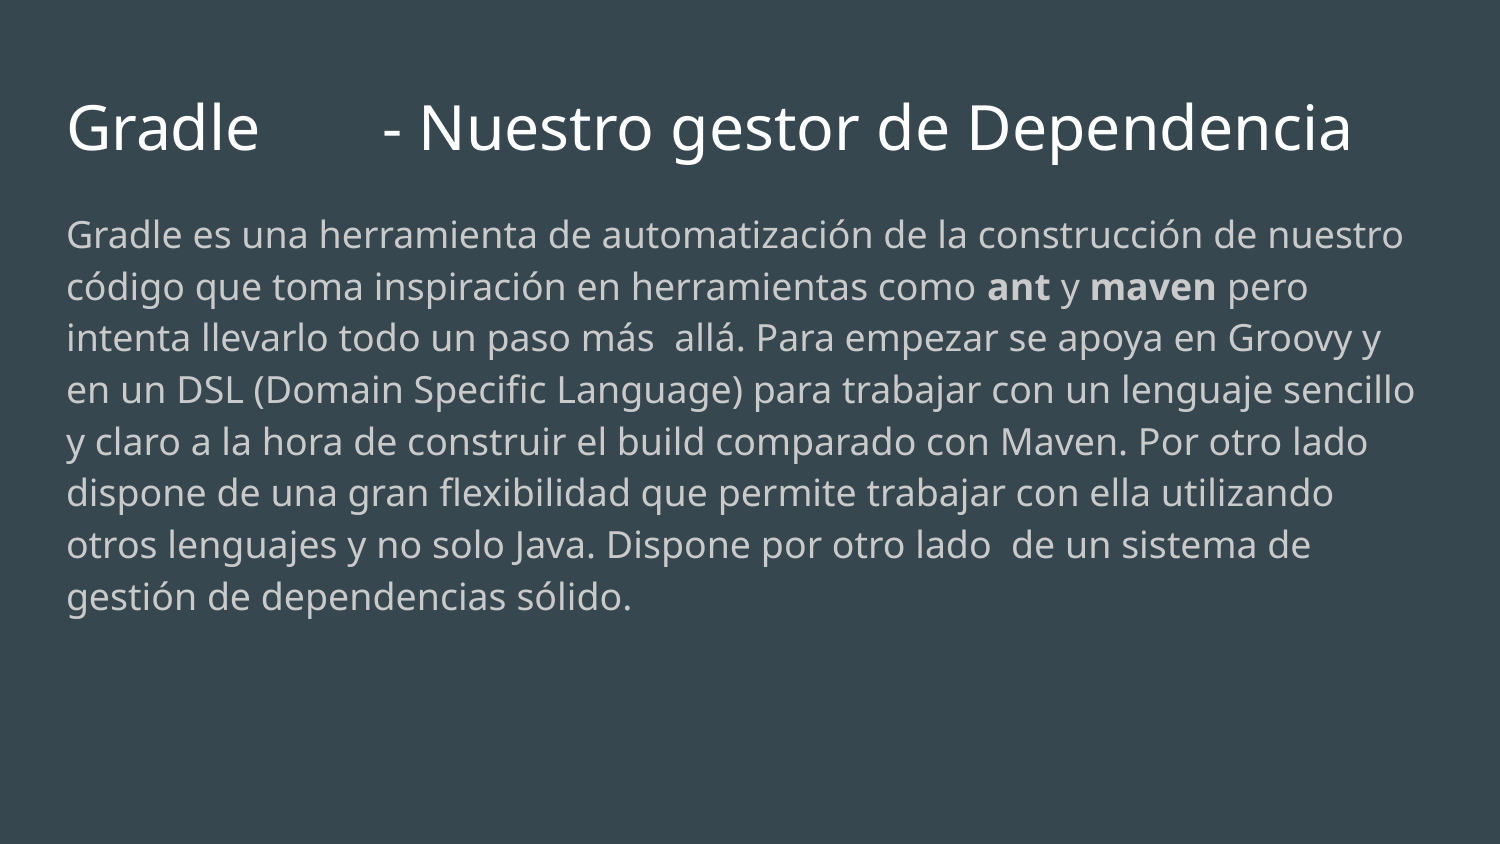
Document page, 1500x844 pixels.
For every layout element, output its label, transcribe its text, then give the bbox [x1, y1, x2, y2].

title Gradle - Nuestro gestor de Dependencia [51, 72, 1449, 167]
list Gradle es una herramienta de automatización de la construcción de nuestro código que toma inspiración en herramientas como ant y maven pero intenta llevarlo todo un paso más allá. Para empezar se apoya en Groovy y en un DSL (Domain Specific Language) para trabajar con un lenguaje sencillo y claro a la hora de construir el build comparado con Maven. Por otro lado dispone de una gran flexibilidad que permite trabajar con ella utilizando otros lenguajes y no solo Java. Dispone por otro lado de un sistema de gestión de dependencias sólido. [51, 189, 1449, 750]
